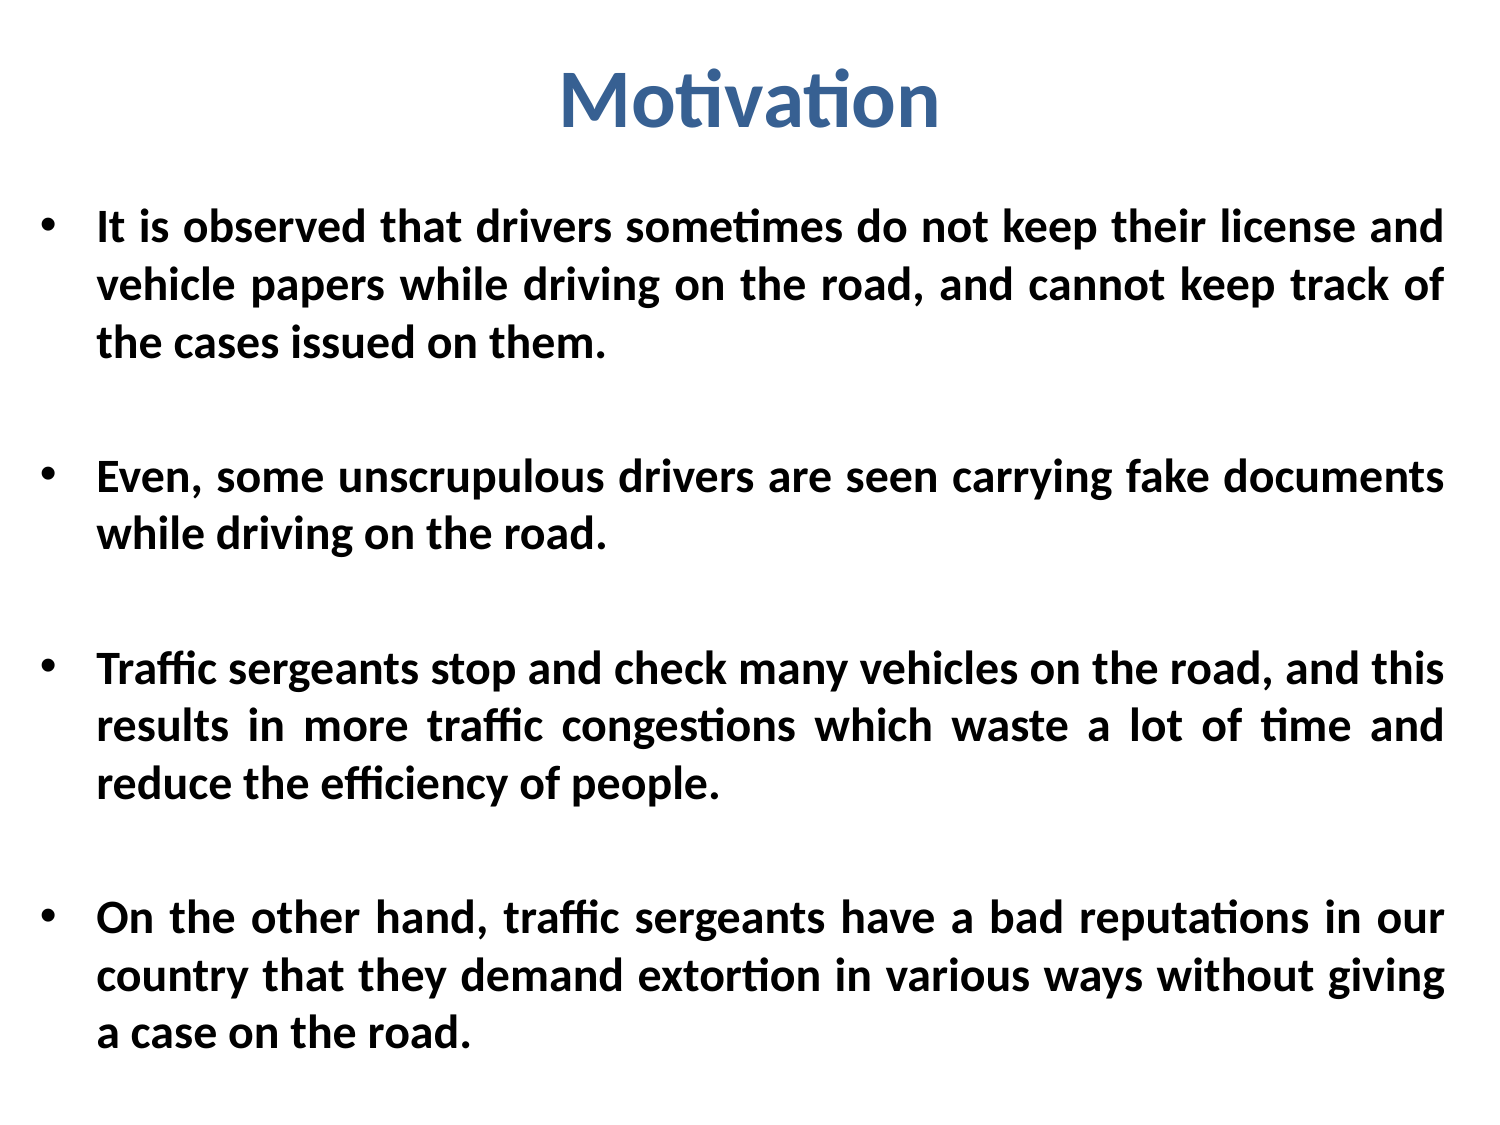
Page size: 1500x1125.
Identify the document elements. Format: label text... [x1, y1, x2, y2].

list It is observed that drivers sometimes do not keep their license and vehicle papers while driving on the road, and cannot keep track of the cases issued on them. Even, some unscrupulous drivers are seen carrying fake documents while driving on the road. Traffic sergeants stop and check many vehicles on the road, and this results in more traffic congestions which waste a lot of time and reduce the efficiency of people. On the other hand, traffic sergeants have a bad reputations in our country that they demand extortion in various ways without giving a case on the road. [24, 187, 1463, 1100]
title Motivation [75, 0, 1425, 187]
